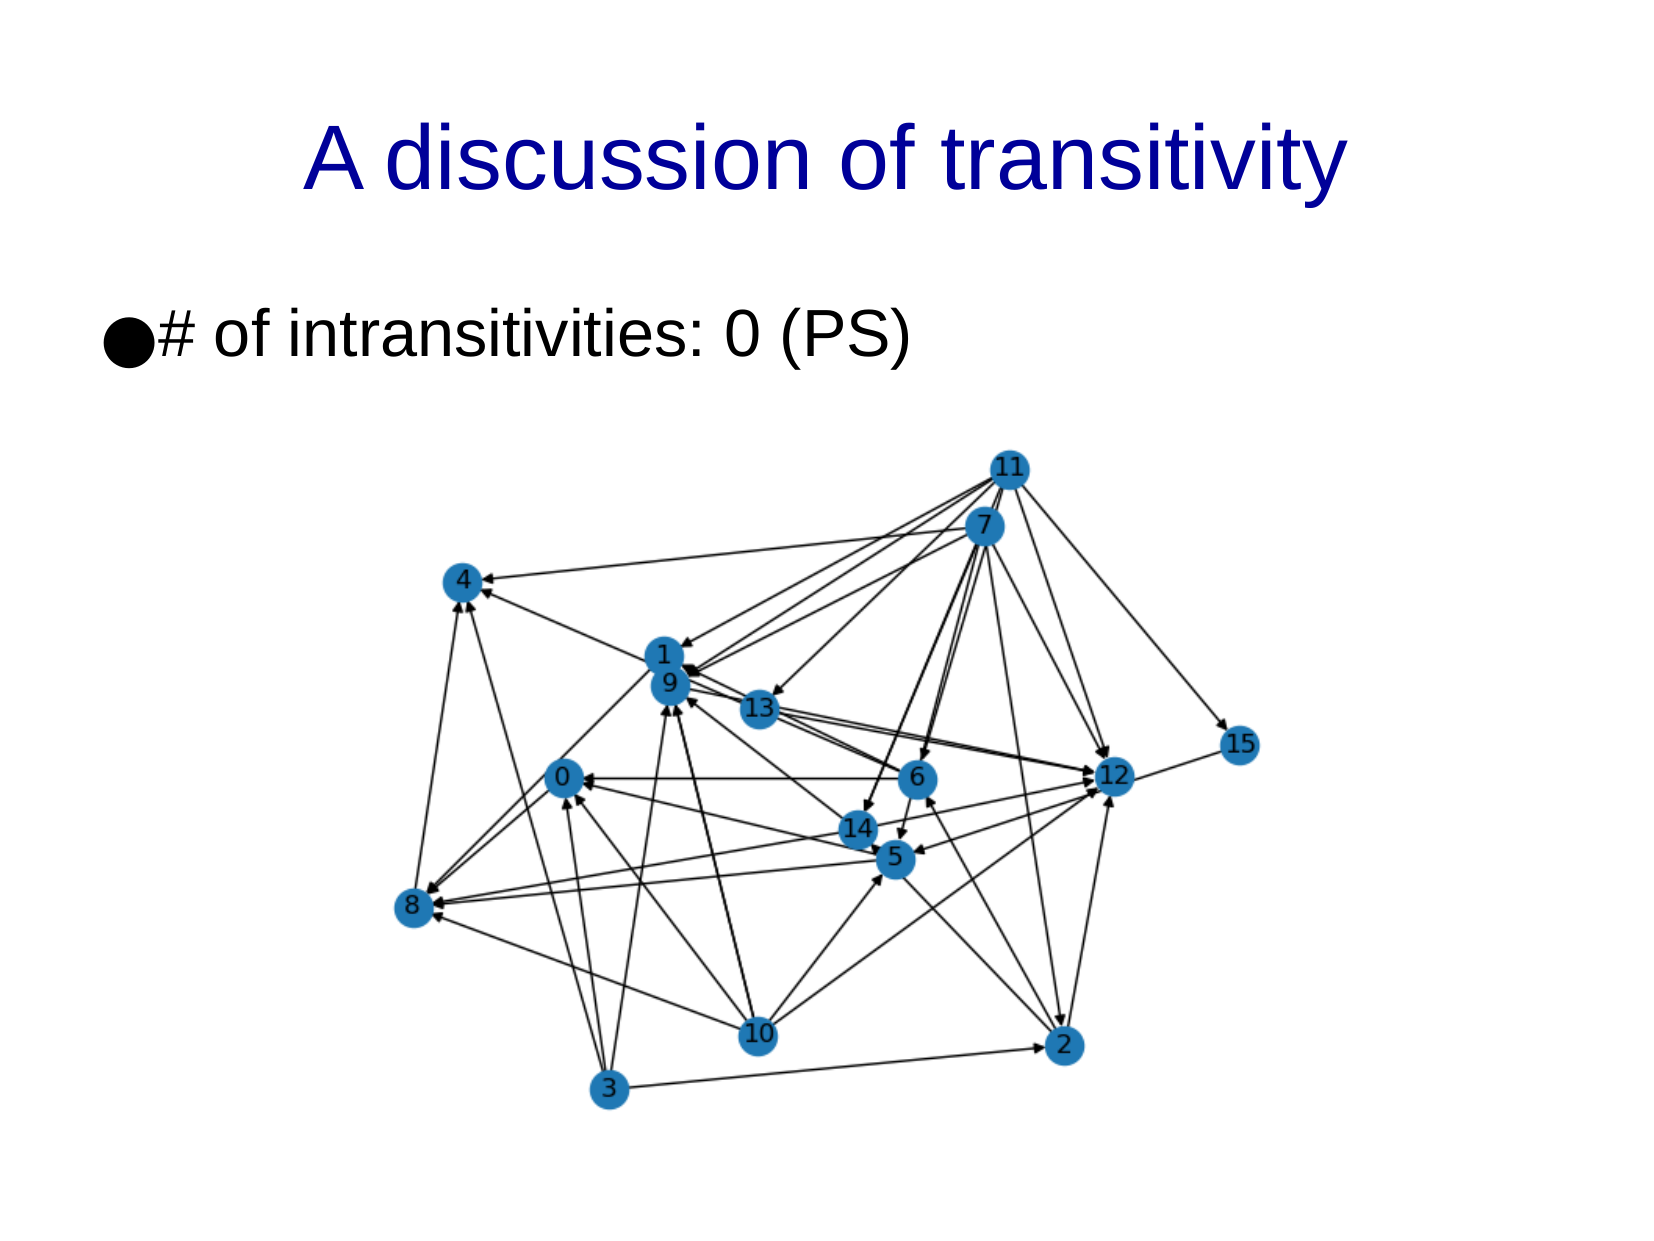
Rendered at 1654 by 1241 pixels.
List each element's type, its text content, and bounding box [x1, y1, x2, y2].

text_box A discussion of transitivity [82, 49, 1571, 257]
text_box # of intransitivities: 0 (PS) [82, 290, 1571, 1010]
picture [326, 403, 1327, 1155]
